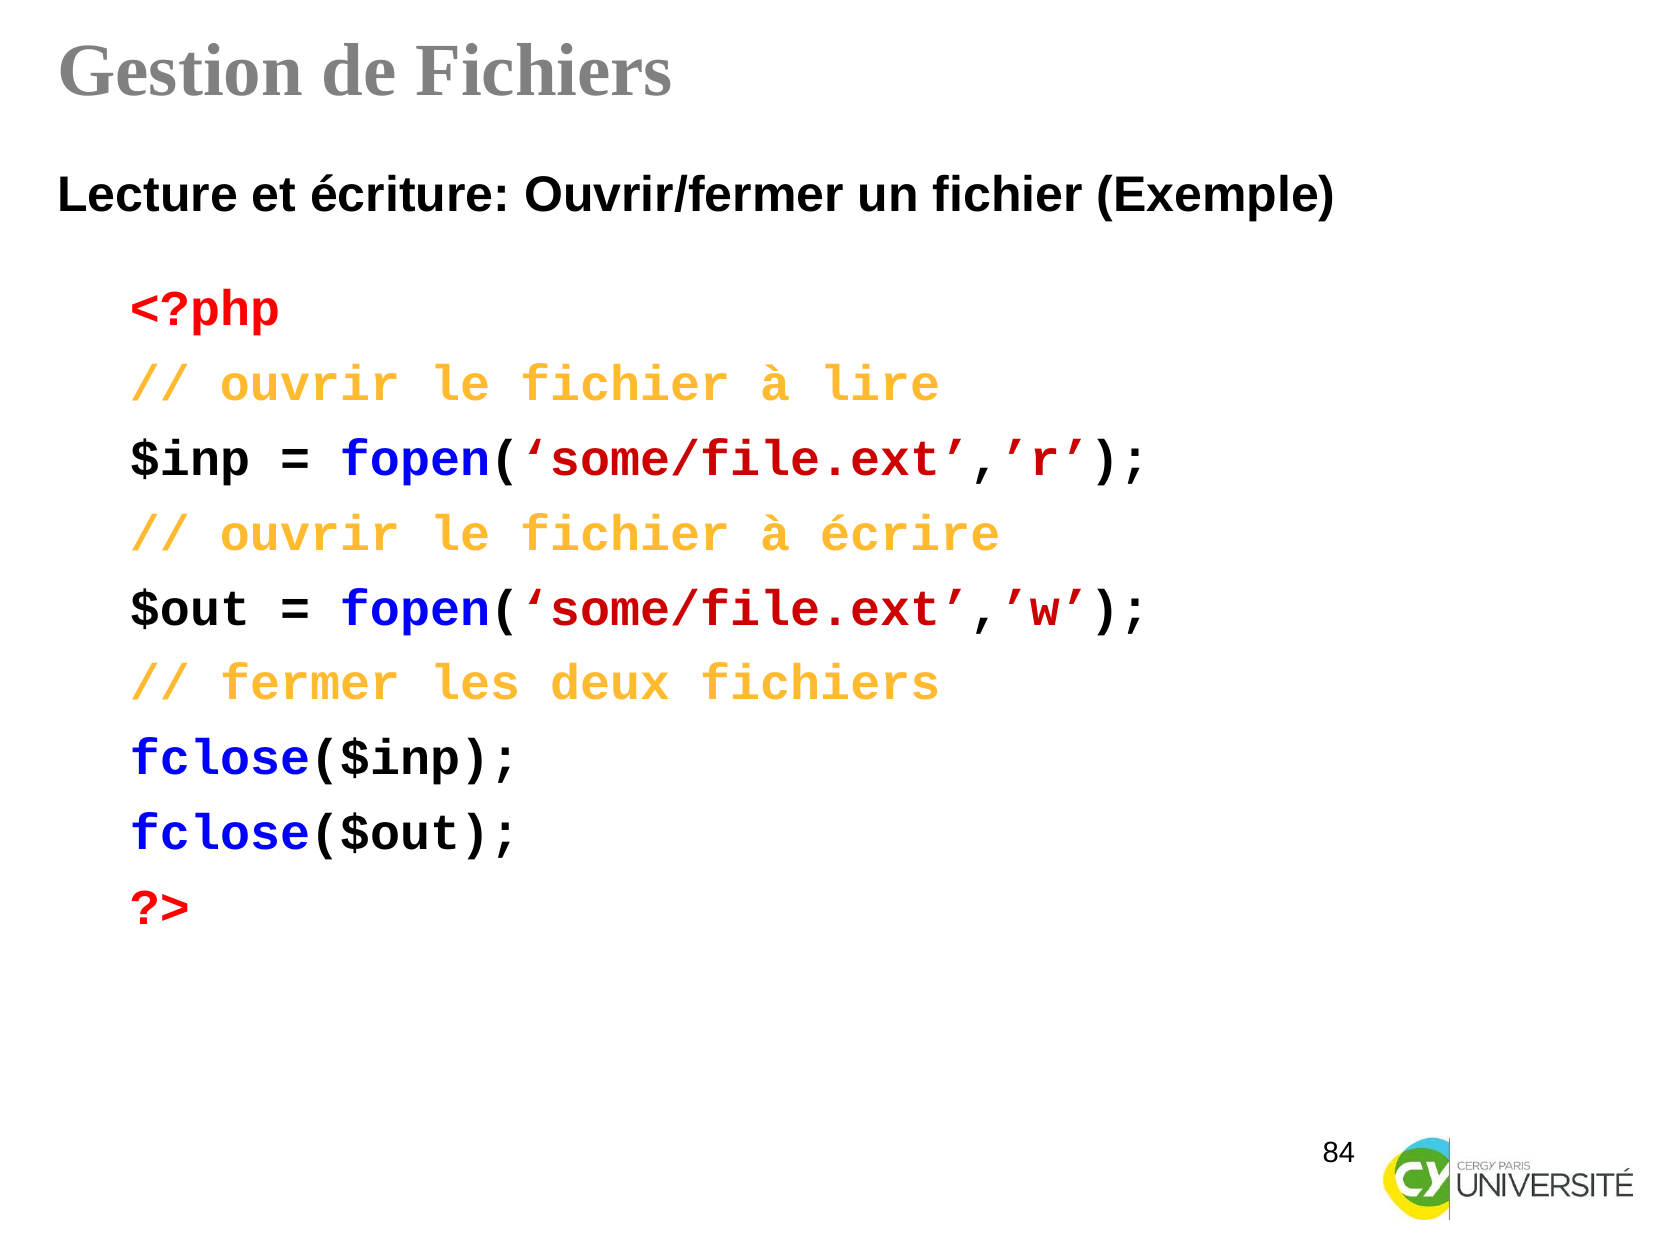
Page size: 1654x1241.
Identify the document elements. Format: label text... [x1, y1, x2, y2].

text_box Gestion de Fichiers [57, 17, 1654, 126]
picture [1380, 1136, 1633, 1220]
text_box Lecture et écriture: Ouvrir/fermer un fichier (Exemple) [57, 168, 1595, 1140]
text_box <?php // ouvrir le fichier à lire $inp = fopen(‘some/file.ext’,’r’); // ouvrir le fichier à écrire $out = fopen(‘some/file.ext’,’w’); // fermer les deux fichiers fclose($inp); fclose($out); ?> [129, 282, 1480, 1026]
